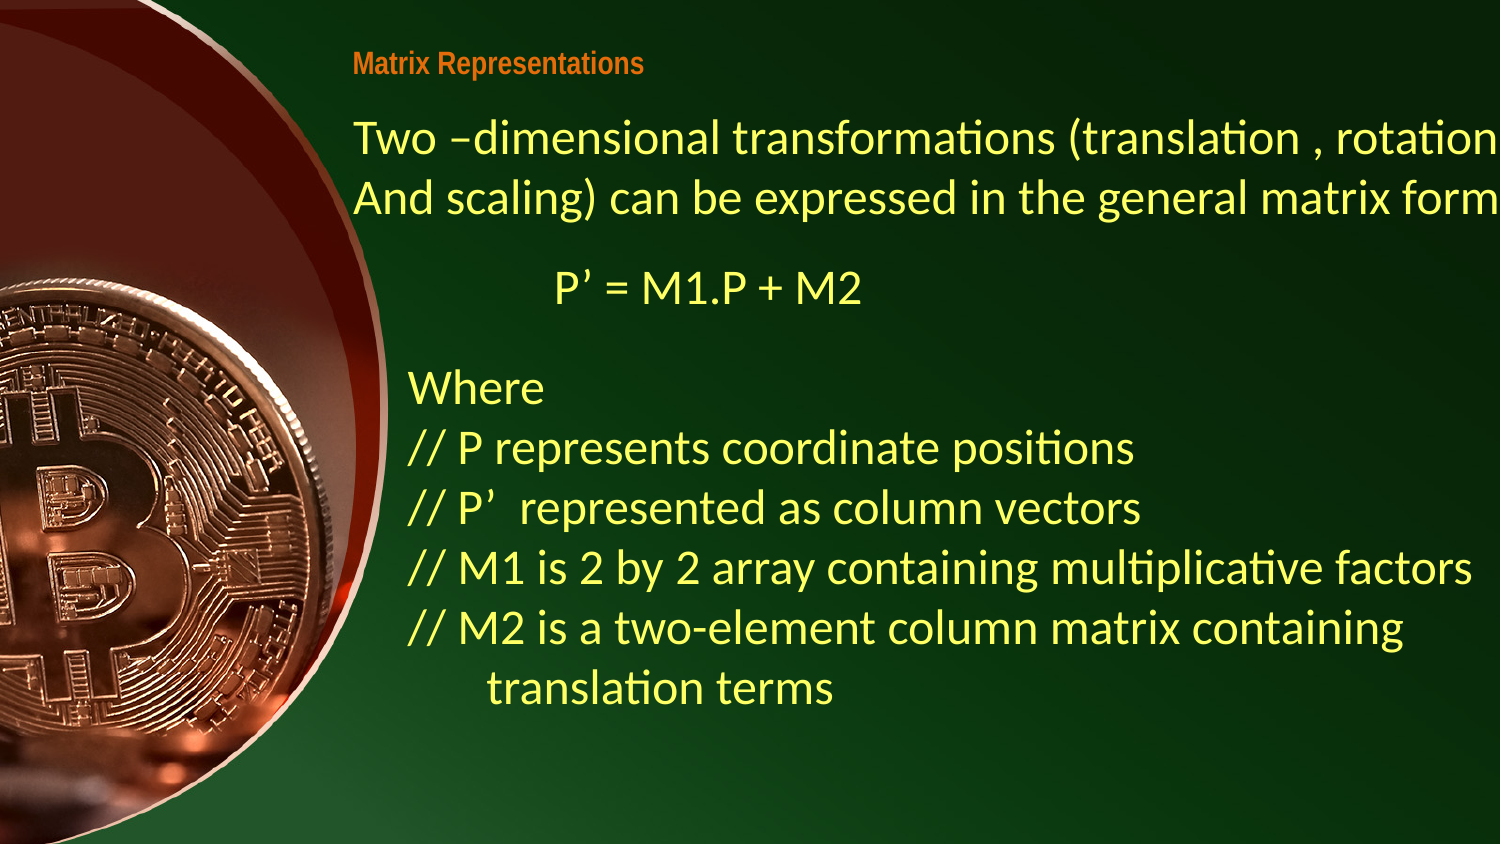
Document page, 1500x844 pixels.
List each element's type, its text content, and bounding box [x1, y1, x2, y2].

title Matrix Representations [337, 34, 1365, 96]
text_box P’ = M1.P + M2 [538, 246, 878, 322]
picture [0, 0, 1500, 844]
text_box Where // P represents coordinate positions // P’ represented as column vectors // M1 is 2 by 2 array containing multiplicative factors // M2 is a two-element column matrix containing translation terms [392, 346, 1489, 722]
text_box Two –dimensional transformations (translation , rotation And scaling) can be expressed in the general matrix form, [337, 96, 1500, 232]
